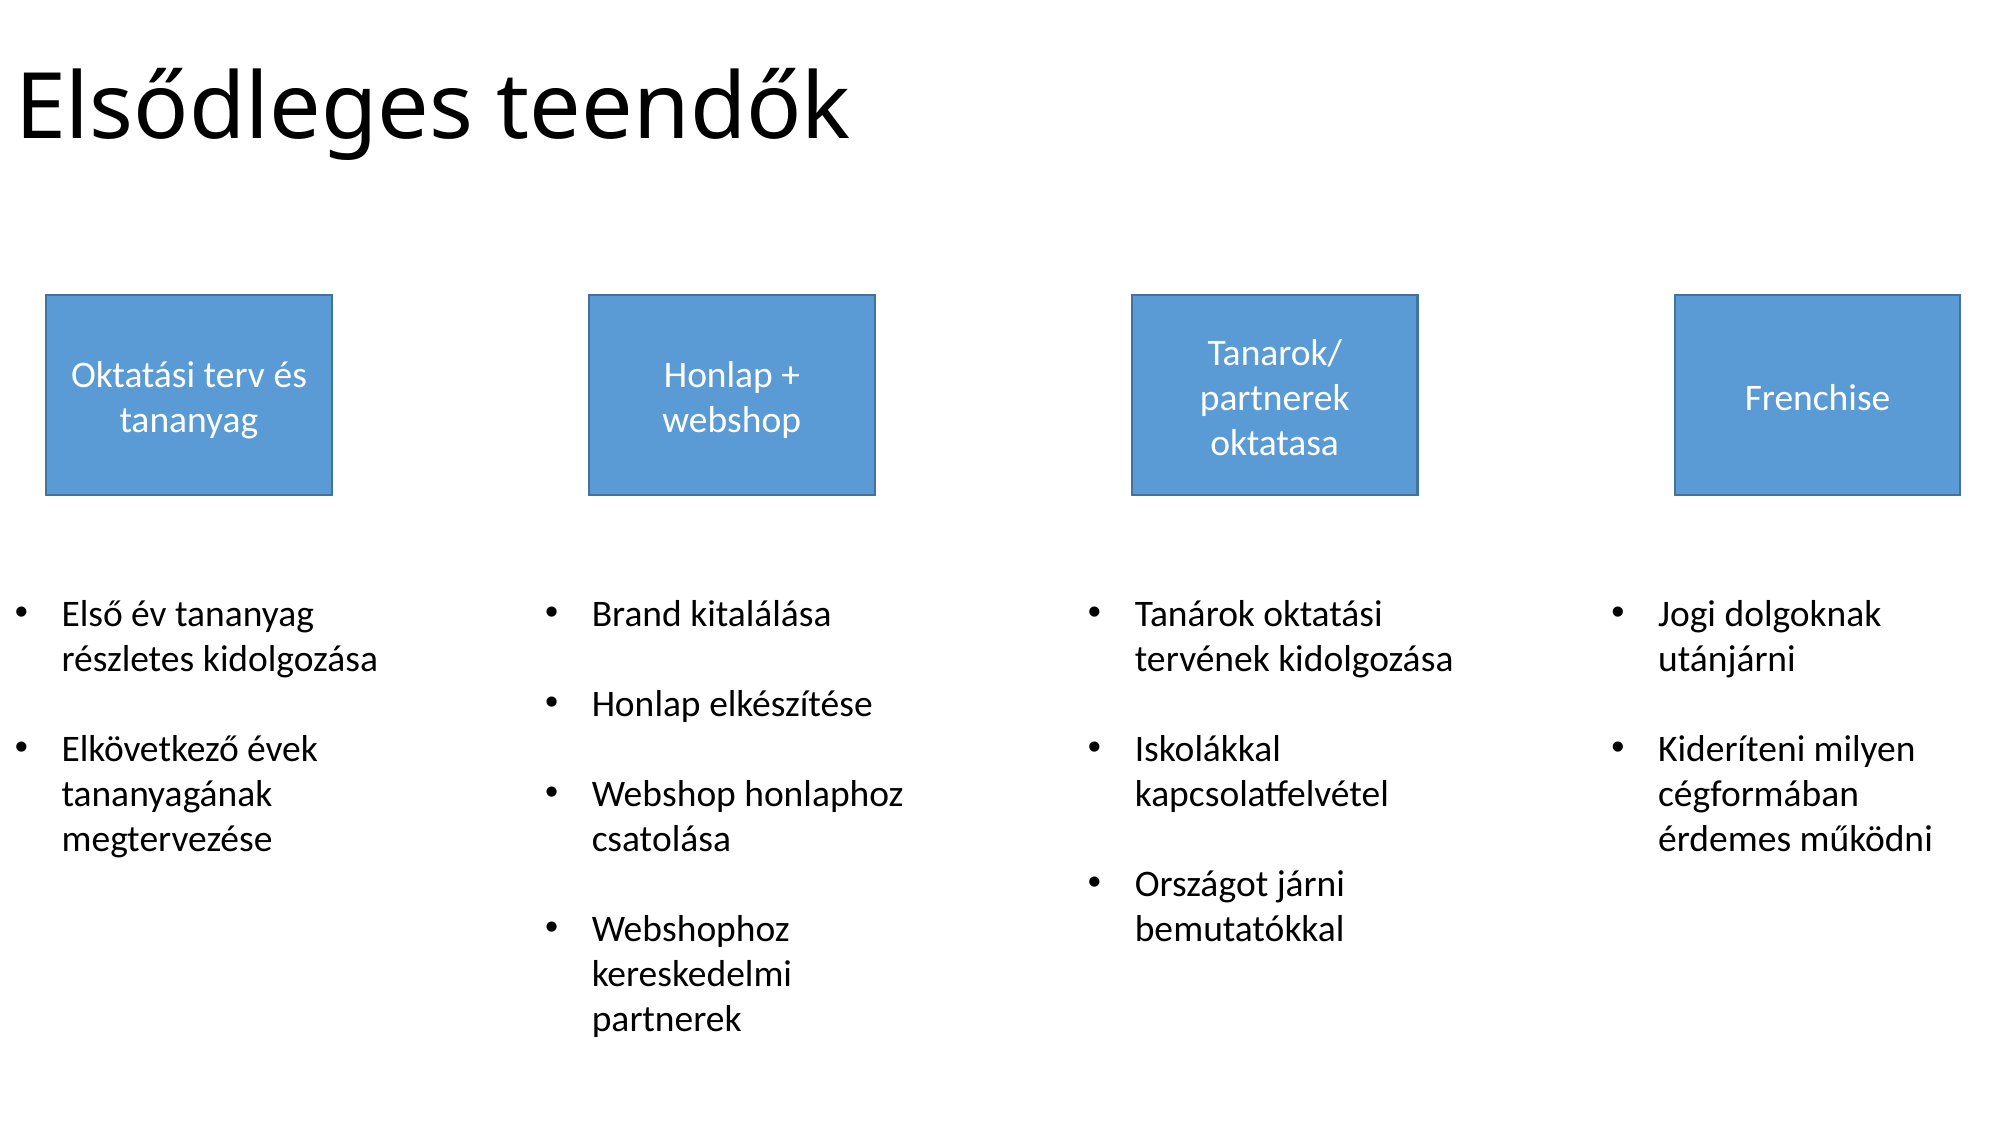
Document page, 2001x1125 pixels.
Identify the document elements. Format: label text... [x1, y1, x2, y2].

text_box Brand kitalálása Honlap elkészítése Webshop honlaphoz csatolása Webshophoz kereskedelmi partnerek [530, 581, 934, 1047]
text_box Frenchise [1674, 294, 1961, 496]
text_box Oktatási terv és tananyag [45, 294, 333, 496]
text_box Jogi dolgoknak utánjárni Kideríteni milyen cégformában érdemes működni [1596, 581, 2000, 867]
text_box Honlap + webshop [588, 294, 876, 496]
text_box Tanarok/partnerek oktatasa [1131, 294, 1419, 496]
title Elsődleges teendők [0, 0, 1725, 218]
text_box Tanárok oktatási tervének kidolgozása Iskolákkal kapcsolatfelvétel Országot járni bemutatókkal [1073, 581, 1477, 957]
text_box Első év tananyag részletes kidolgozása Elkövetkező évek tananyagának megtervezése [0, 581, 404, 867]
